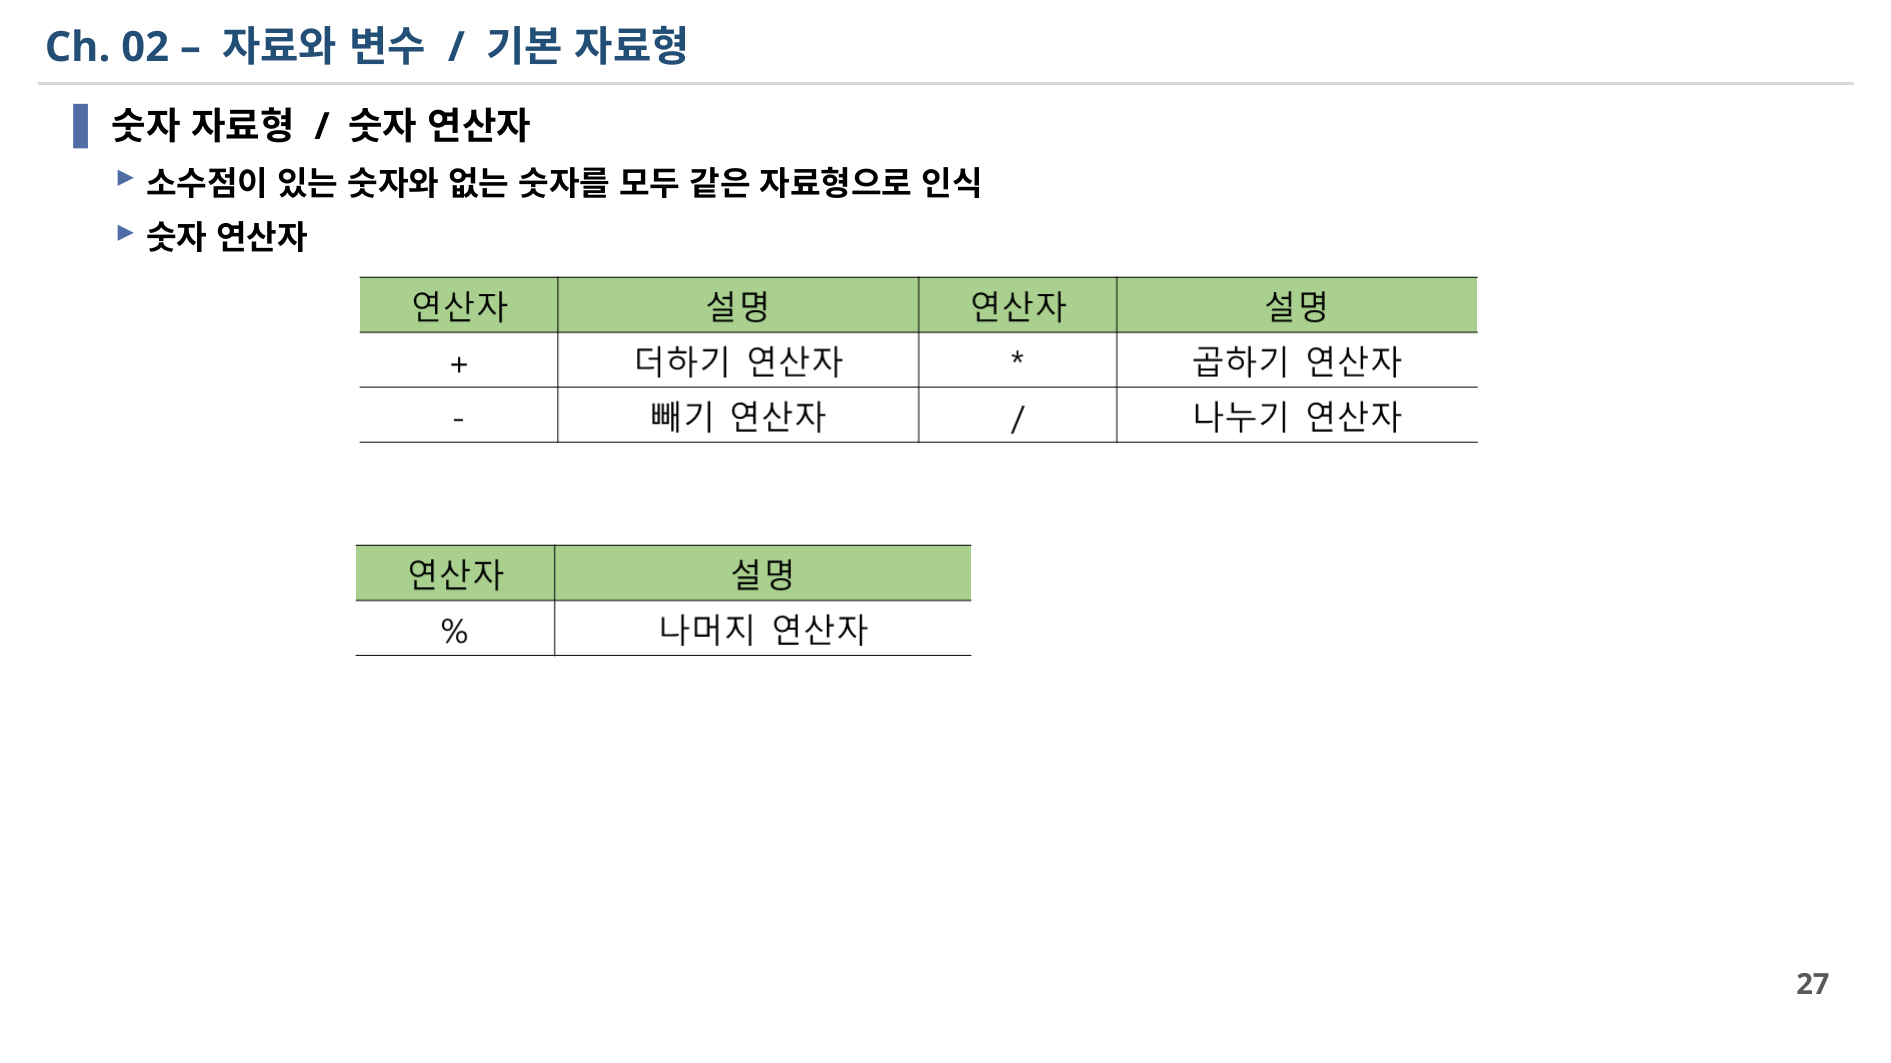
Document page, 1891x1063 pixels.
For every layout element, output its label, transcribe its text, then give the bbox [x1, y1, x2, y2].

title Ch. 02 – 자료와 변수 / 기본 자료형 [29, 11, 1809, 78]
slide_number 27 [1703, 956, 1845, 1014]
picture [355, 542, 973, 669]
list 숫자 자료형 / 숫자 연산자 소수점이 있는 숫자와 없는 숫자를 모두 같은 자료형으로 인식 숫자 연산자 [43, 94, 1845, 382]
picture [359, 274, 1479, 456]
